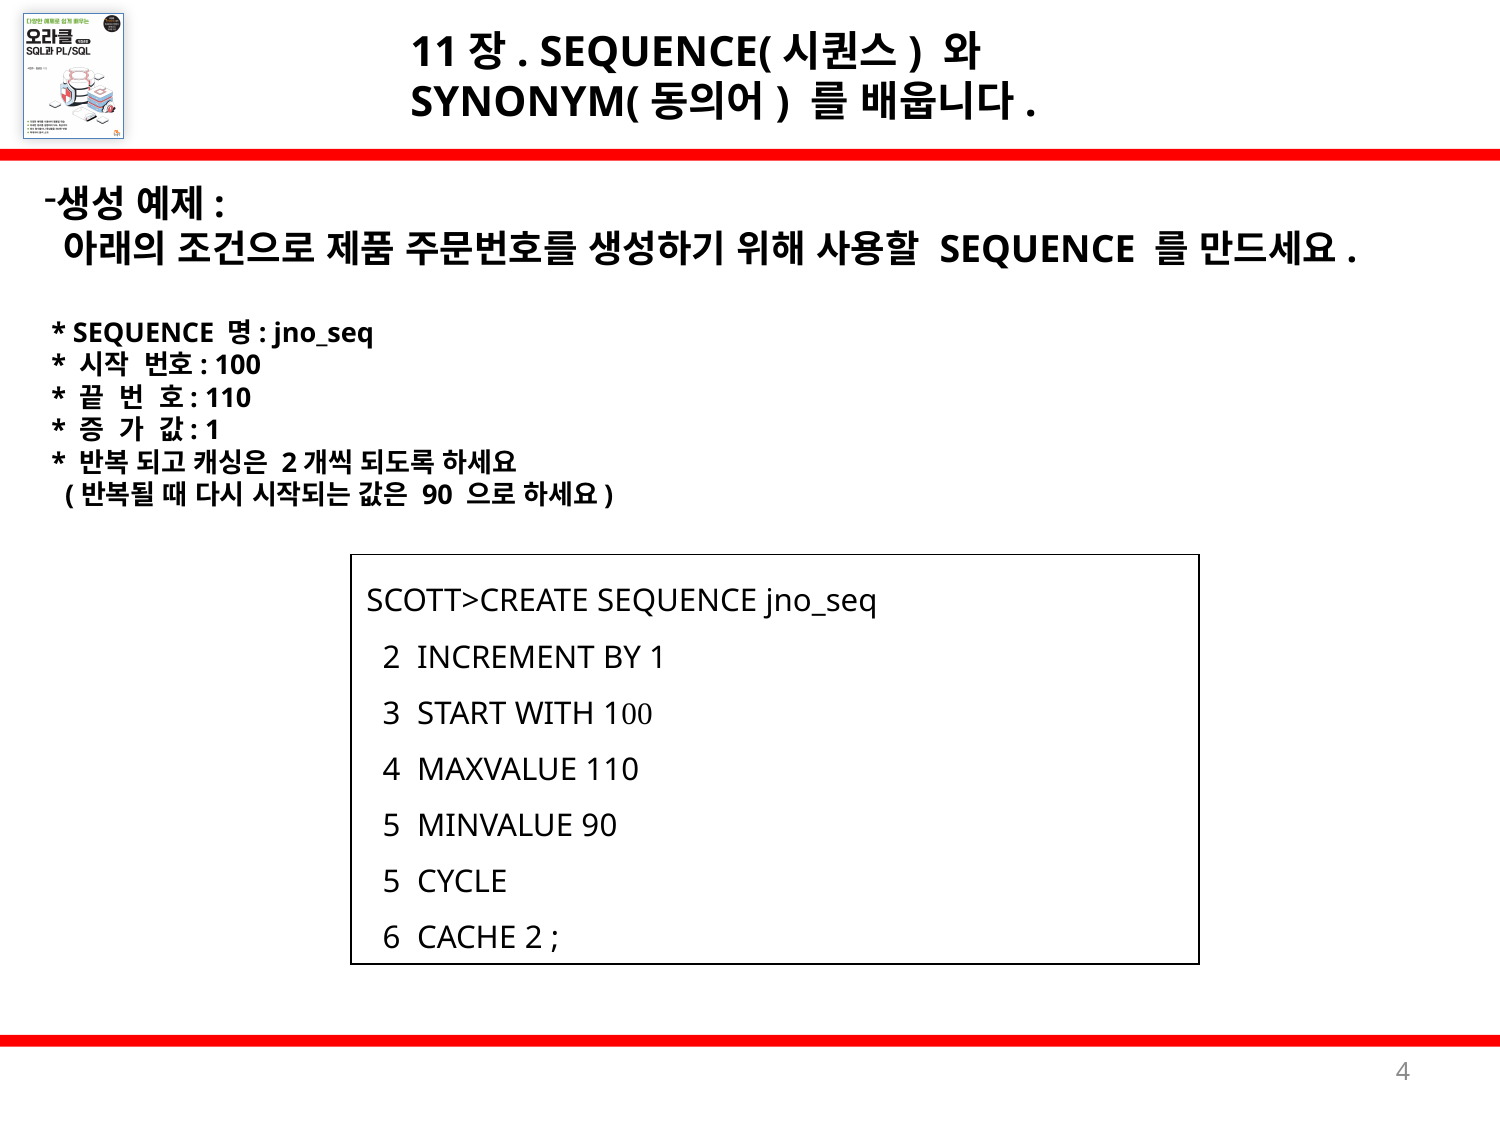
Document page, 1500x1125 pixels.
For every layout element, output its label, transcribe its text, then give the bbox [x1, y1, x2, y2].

picture [23, 13, 125, 140]
text_box [0, 1033, 1500, 1049]
text_box 11장. SEQUENCE(시퀀스) 와 SYNONYM(동의어) 를 배웁니다. [394, 0, 1083, 151]
slide_number 4 [1074, 1042, 1425, 1103]
text_box SCOTT>CREATE SEQUENCE jno_seq 2 INCREMENT BY 1 3 START WITH 100 4 MAXVALUE 110 5 MINVALUE 90 5 CYCLE 6 CACHE 2 ; [351, 554, 1199, 965]
text_box [0, 147, 1500, 163]
text_box 생성 예제: 아래의 조건으로 제품 주문번호를 생성하기 위해 사용할 SEQUENCE 를 만드세요. * SEQUENCE 명: jno_seq * 시작 번호: 100 * 끝 번 호: 110 * 증 가 값: 1 * 반복 되고 캐싱은 2개씩 되도록 하세요 (반복될 때 다시 시작되는 값은 90 으로 하세요) [27, 182, 1449, 553]
